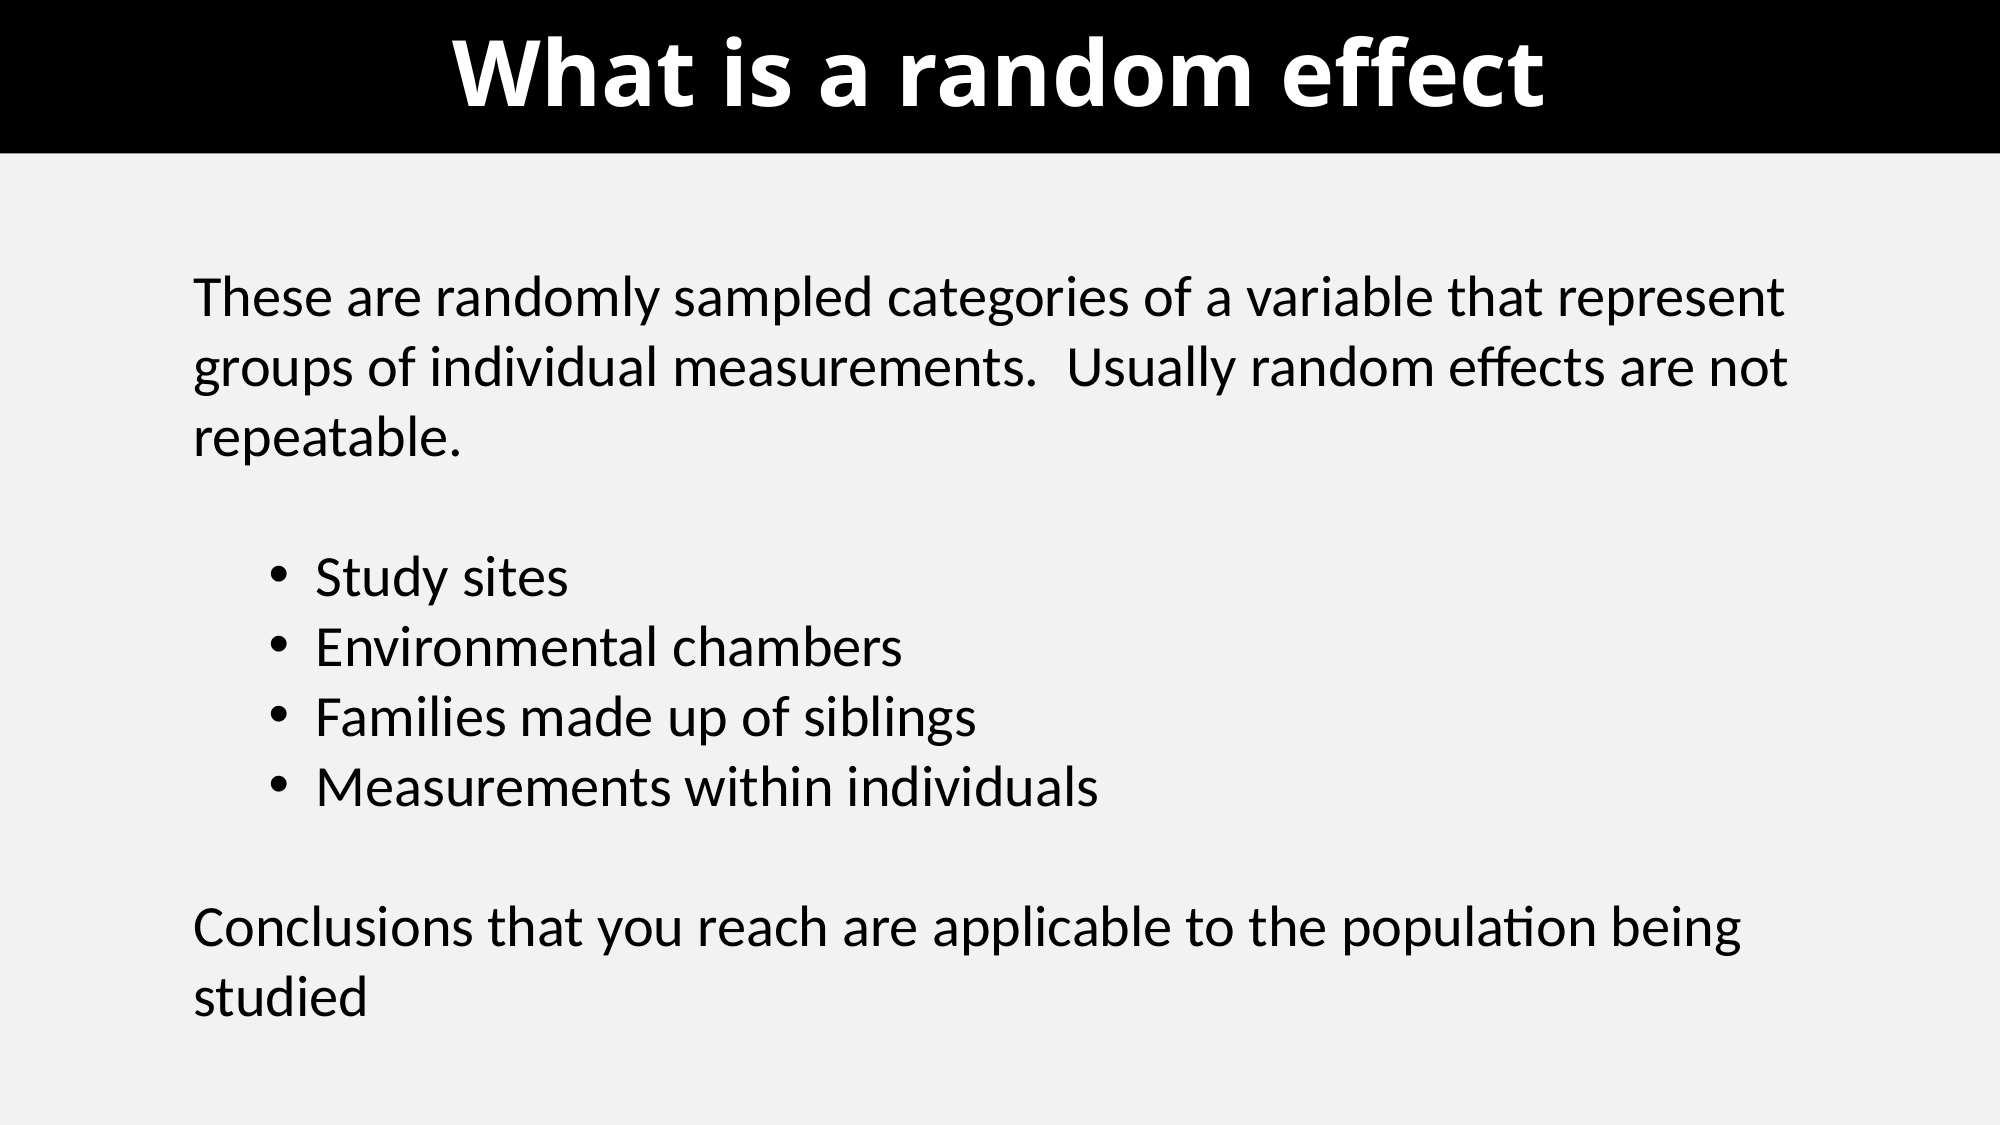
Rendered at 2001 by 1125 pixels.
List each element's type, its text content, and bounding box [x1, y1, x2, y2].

text_box These are randomly sampled categories of a variable that represent groups of individual measurements. Usually random effects are not repeatable. Study sites Environmental chambers Families made up of siblings Measurements within individuals Conclusions that you reach are applicable to the population being studied [178, 251, 1847, 1036]
title What is a random effect [0, 0, 2000, 154]
